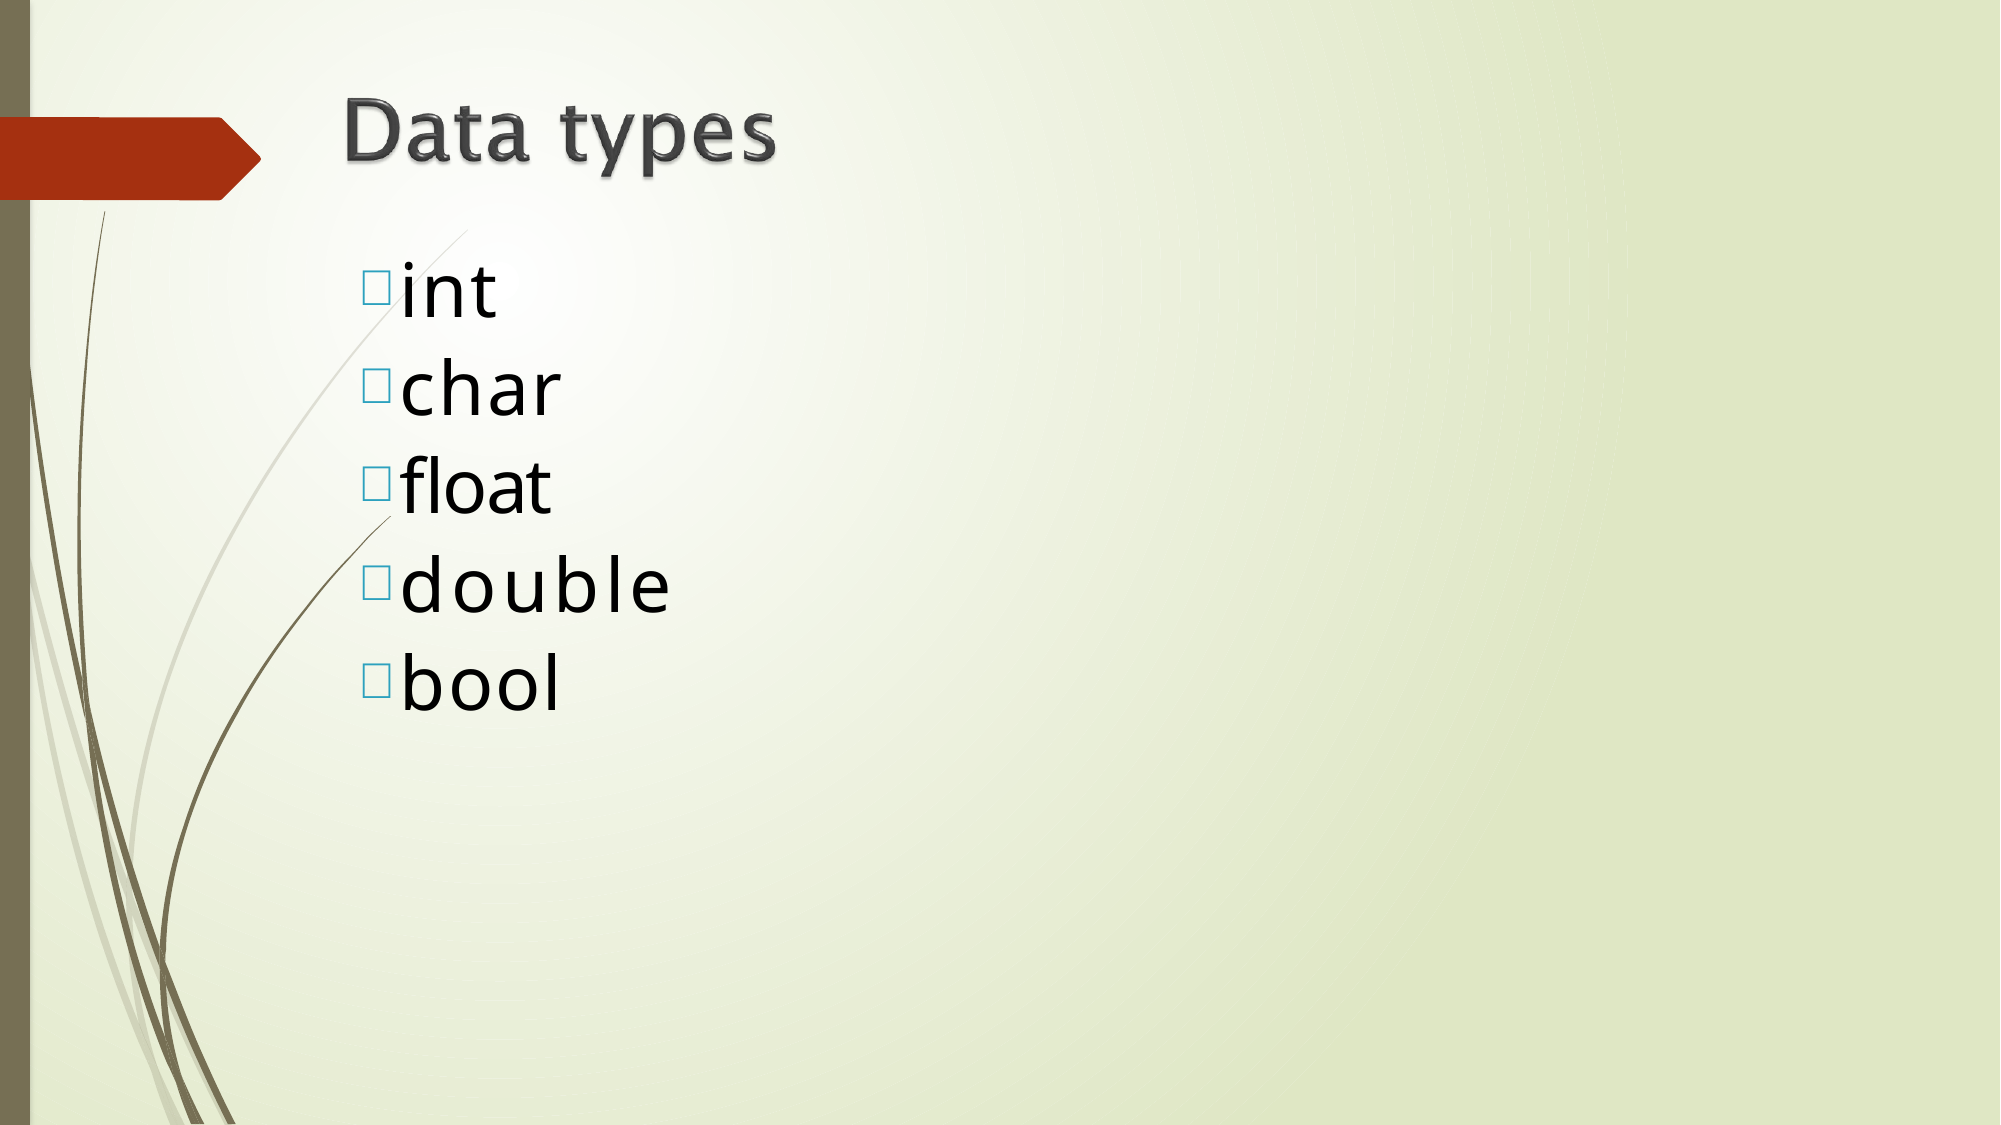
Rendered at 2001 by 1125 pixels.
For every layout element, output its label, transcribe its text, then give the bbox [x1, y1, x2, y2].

text_box int char float double bool [355, 232, 675, 726]
text_box [344, 97, 778, 183]
